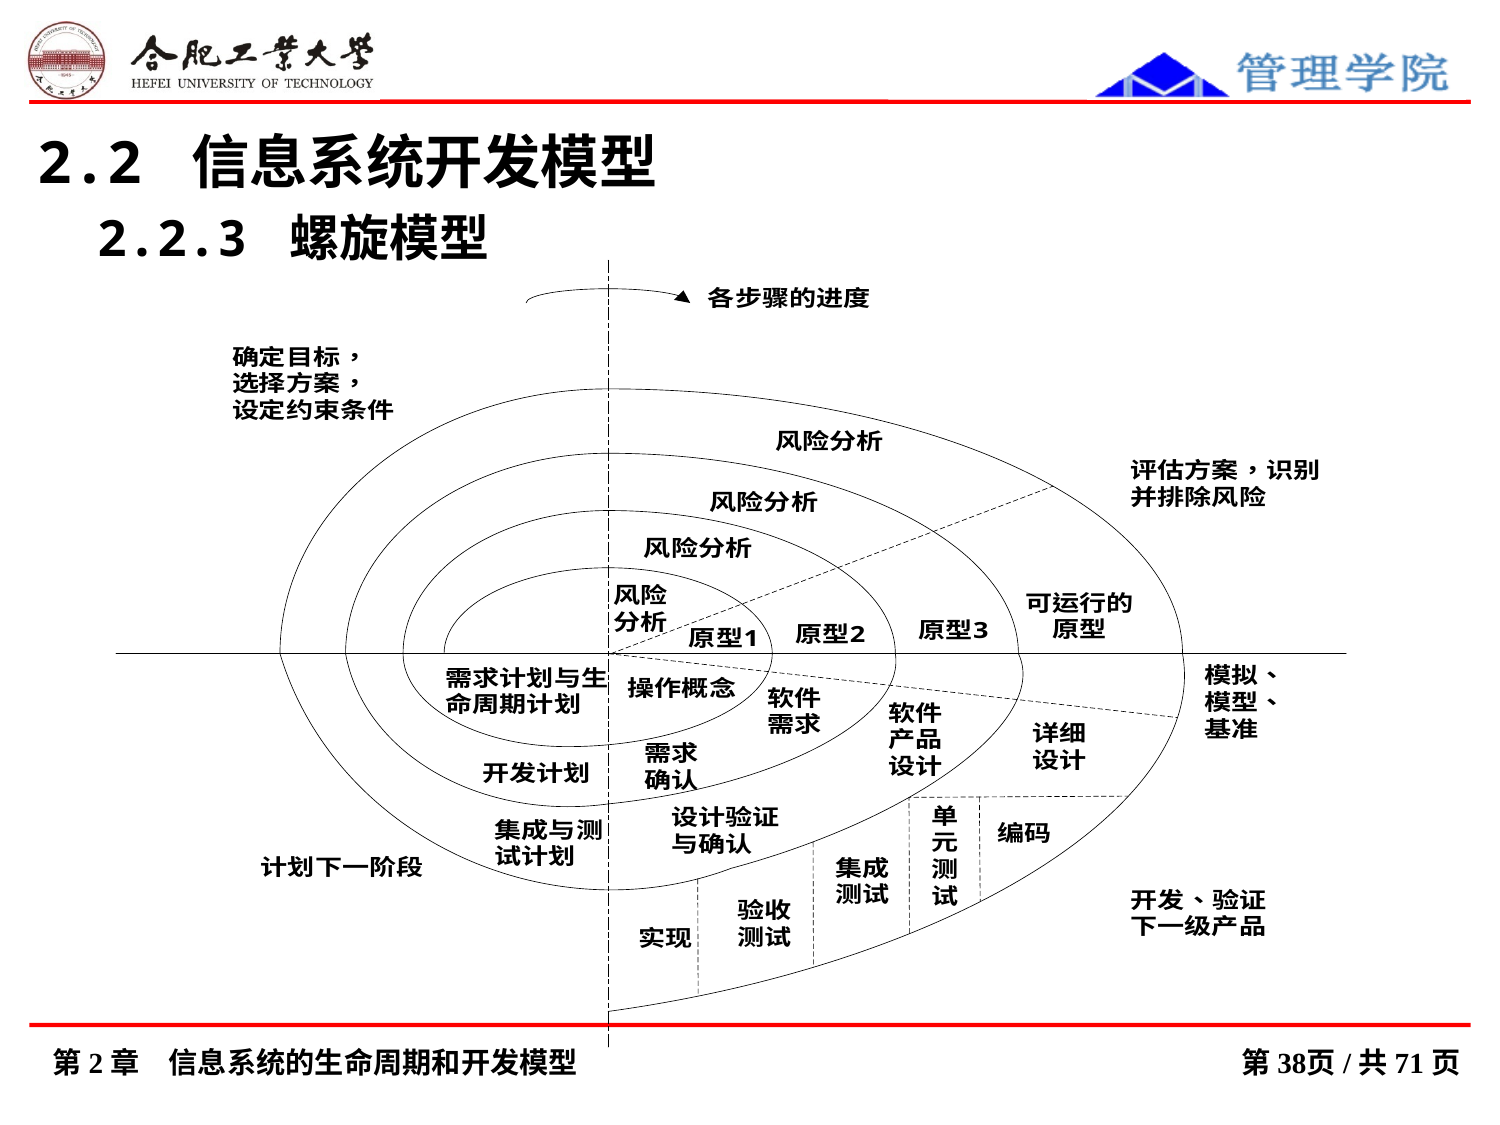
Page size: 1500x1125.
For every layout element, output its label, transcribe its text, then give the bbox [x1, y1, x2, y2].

picture [1087, 50, 1466, 100]
text_box 第2章 信息系统的生命周期和开发模型 [37, 1037, 888, 1088]
picture [24, 21, 380, 100]
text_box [112, 257, 1351, 1051]
text_box 2.2 信息系统开发模型 2.2.3 螺旋模型 [37, 124, 988, 267]
